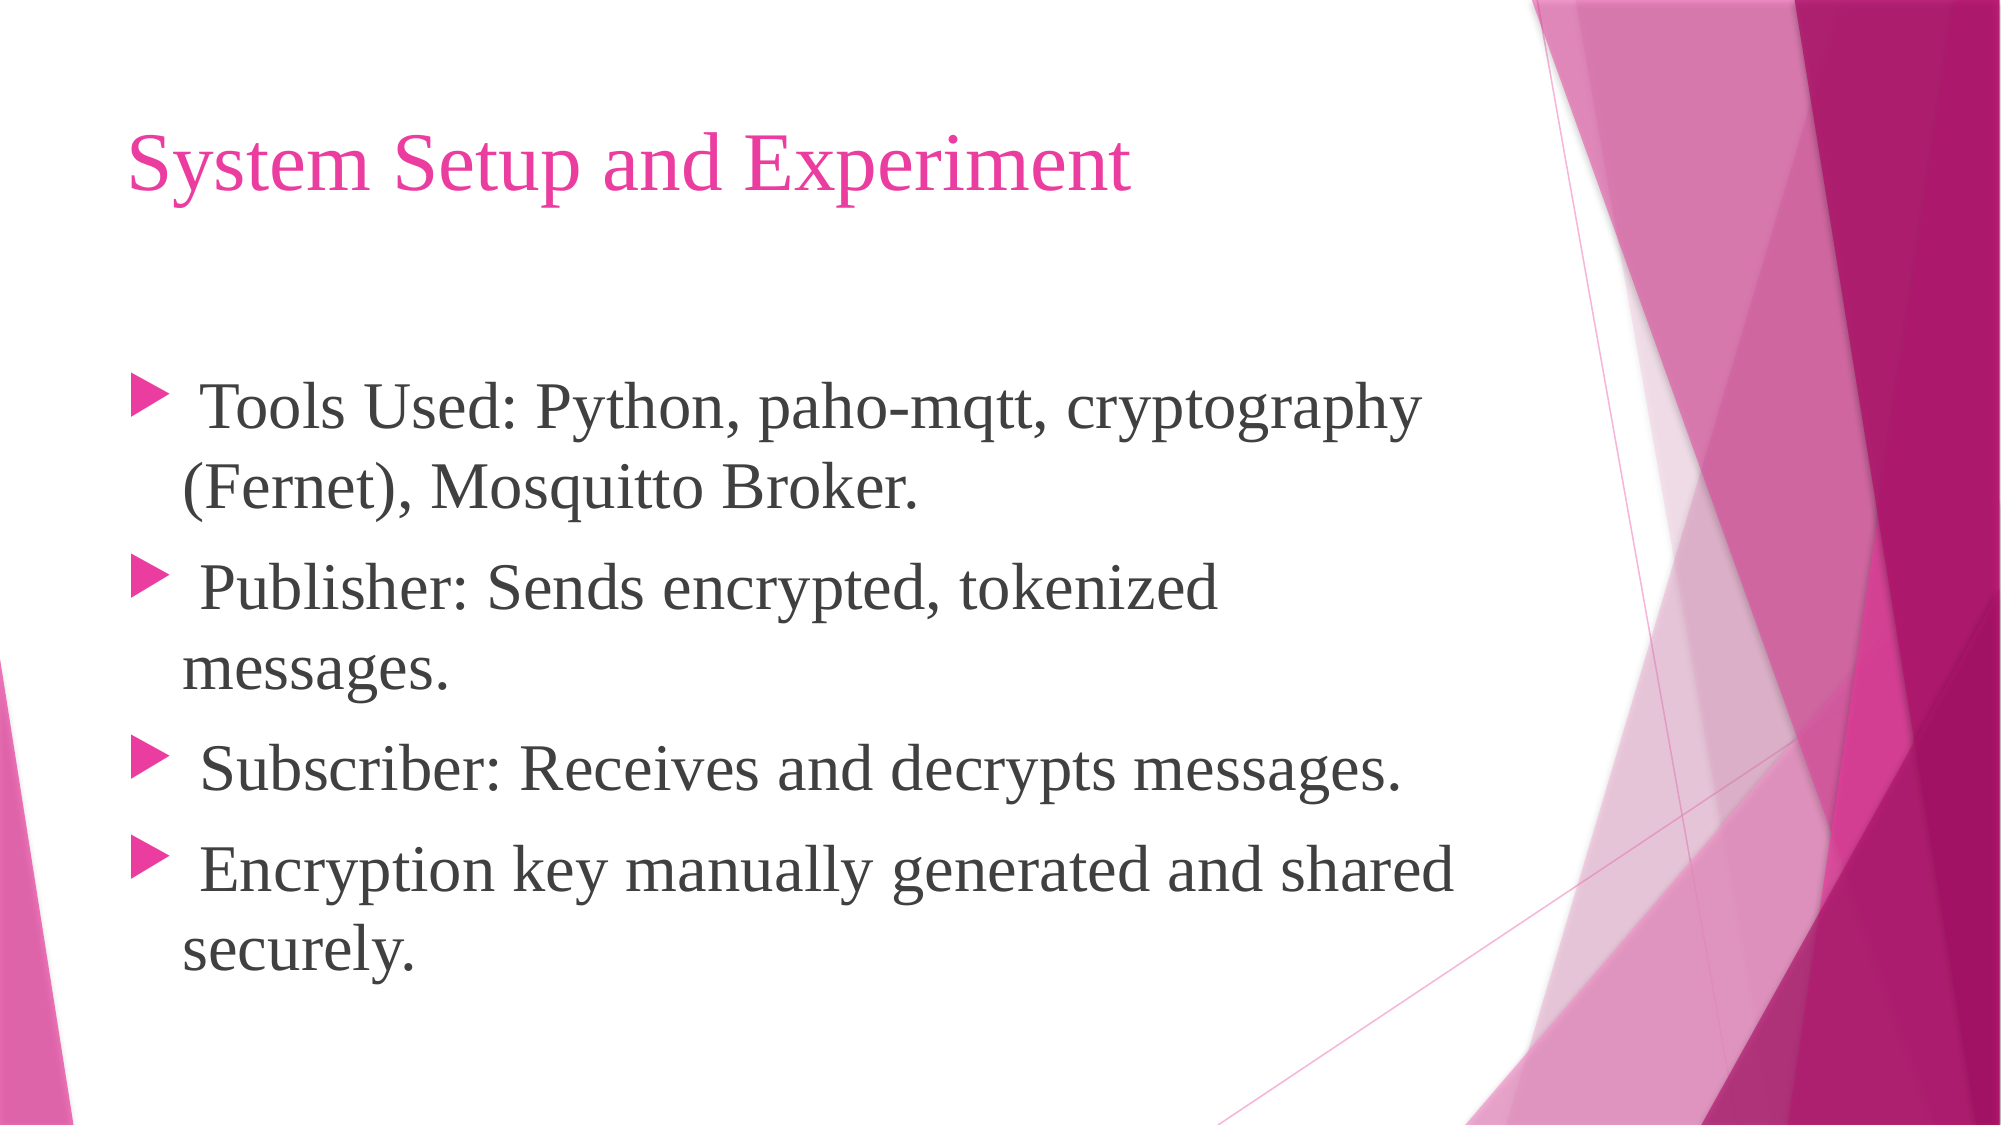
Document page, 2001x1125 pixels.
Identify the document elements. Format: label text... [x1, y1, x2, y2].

list Tools Used: Python, paho-mqtt, cryptography (Fernet), Mosquitto Broker. Publisher: Sends encrypted, tokenized messages. Subscriber: Receives and decrypts messages. Encryption key manually generated and shared securely. [111, 354, 1522, 992]
title System Setup and Experiment [111, 99, 1522, 317]
